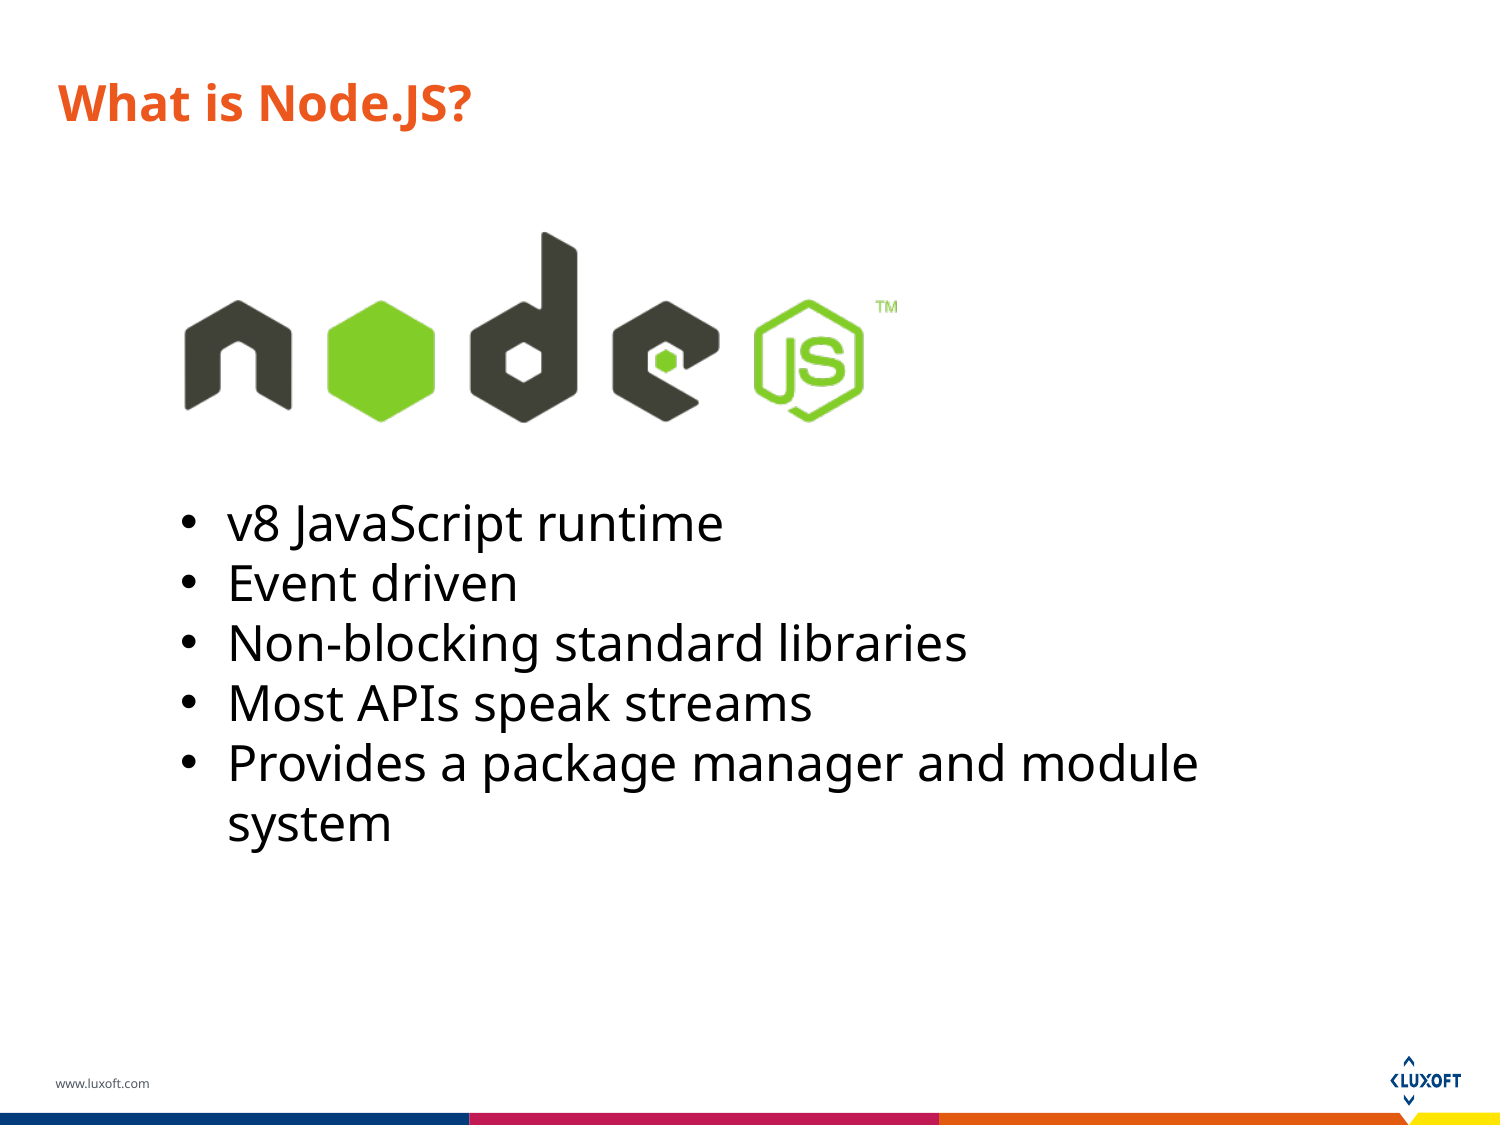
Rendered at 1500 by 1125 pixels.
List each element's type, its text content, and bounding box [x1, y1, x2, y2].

picture [165, 141, 908, 514]
text_box What is Node.JS? [47, 59, 1457, 143]
text_box v8 JavaScript runtime Event driven Non-blocking standard libraries Most APIs speak streams Provides a package manager and module system [165, 438, 1384, 814]
